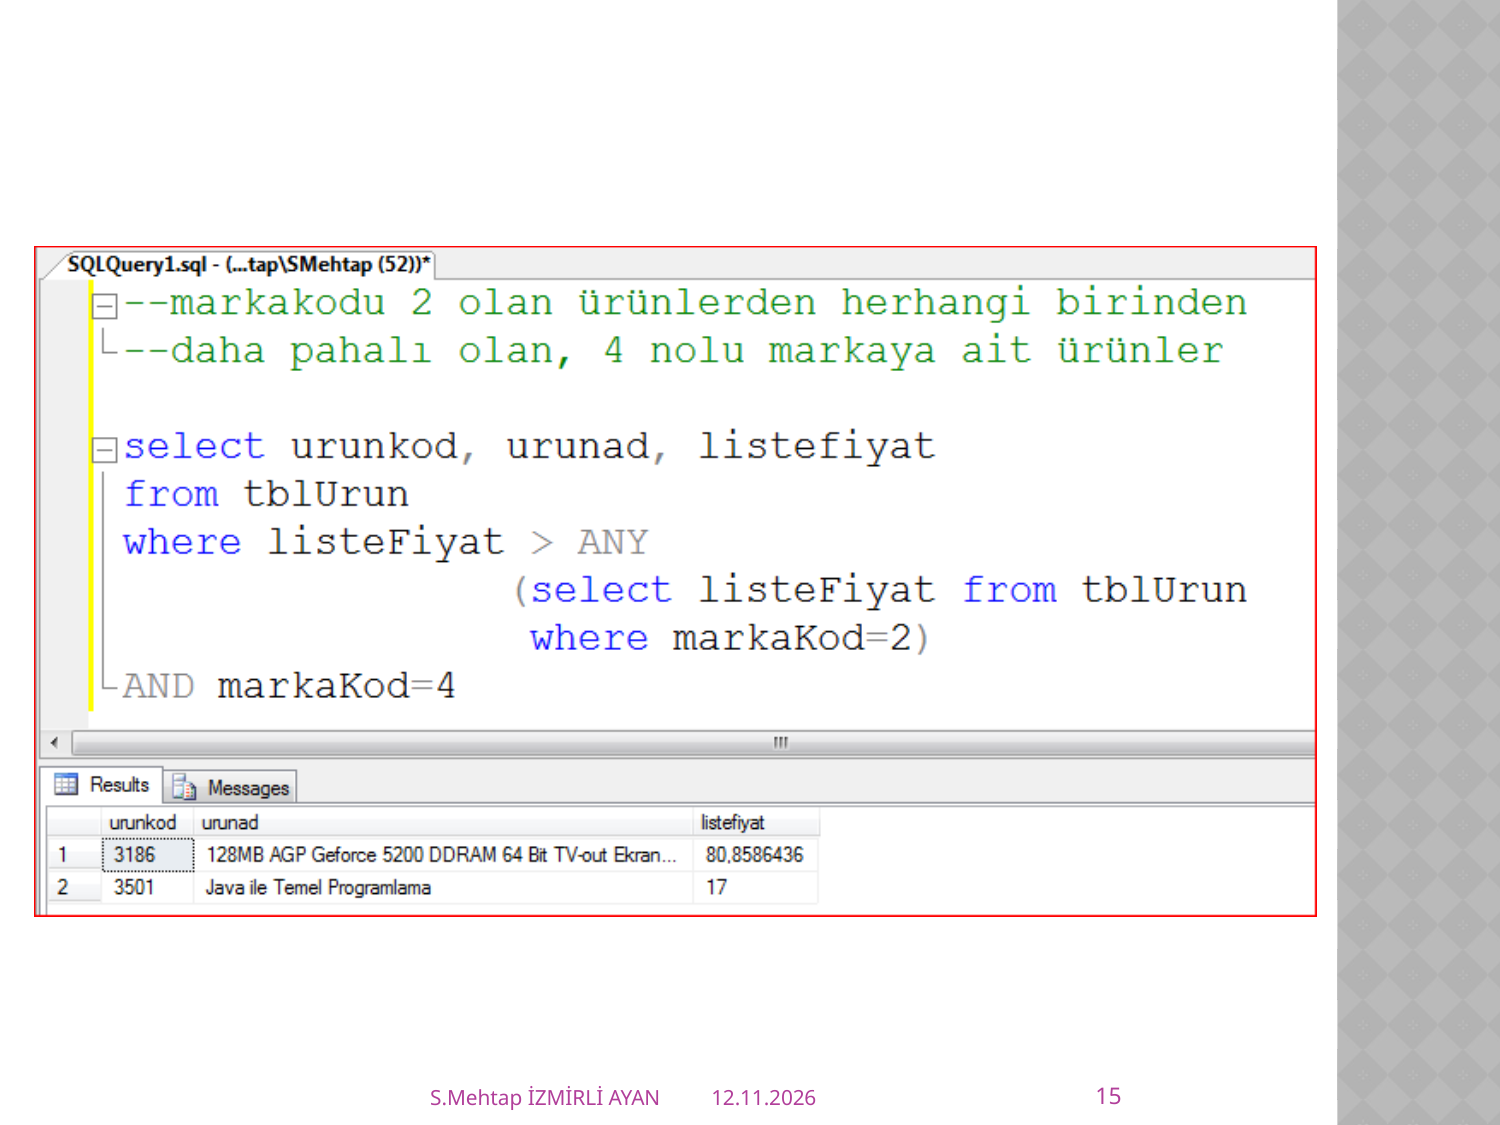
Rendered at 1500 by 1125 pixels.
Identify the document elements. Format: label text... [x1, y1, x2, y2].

slide_number 15 [1025, 1075, 1122, 1113]
picture [34, 246, 1317, 917]
footer S.Mehtap İZMİRLİ AYAN [75, 1075, 675, 1114]
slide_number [696, 1075, 1025, 1113]
